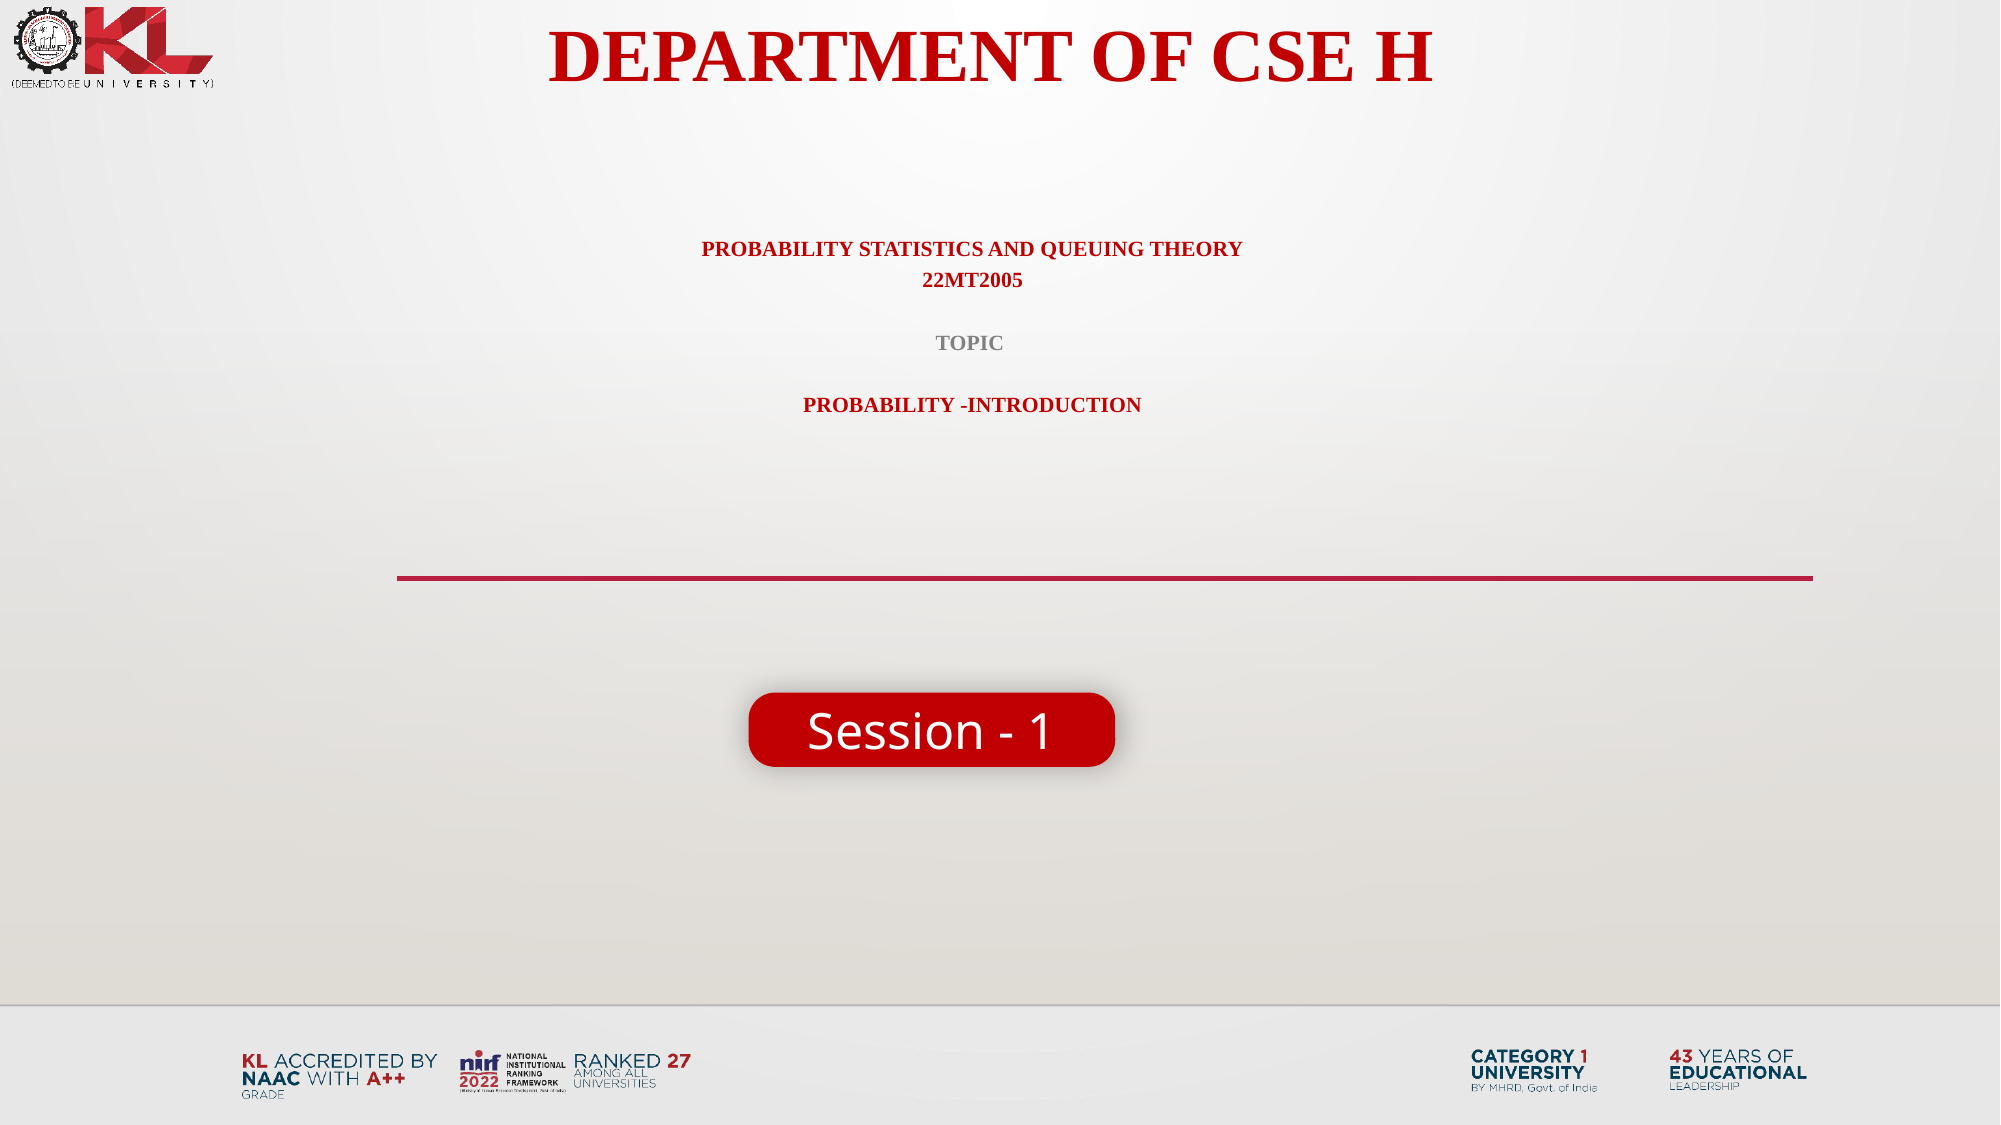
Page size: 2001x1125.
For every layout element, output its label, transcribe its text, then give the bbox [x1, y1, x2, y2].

picture [1447, 1045, 1814, 1101]
picture [238, 1045, 716, 1103]
text_box Session - 1 [748, 692, 1116, 767]
title Department of CSE H [533, 31, 1553, 189]
subtitle Probability statistics and queuing theory 22mt2005 Topic Probability -Introduction [264, 214, 1682, 433]
picture [12, 5, 213, 88]
